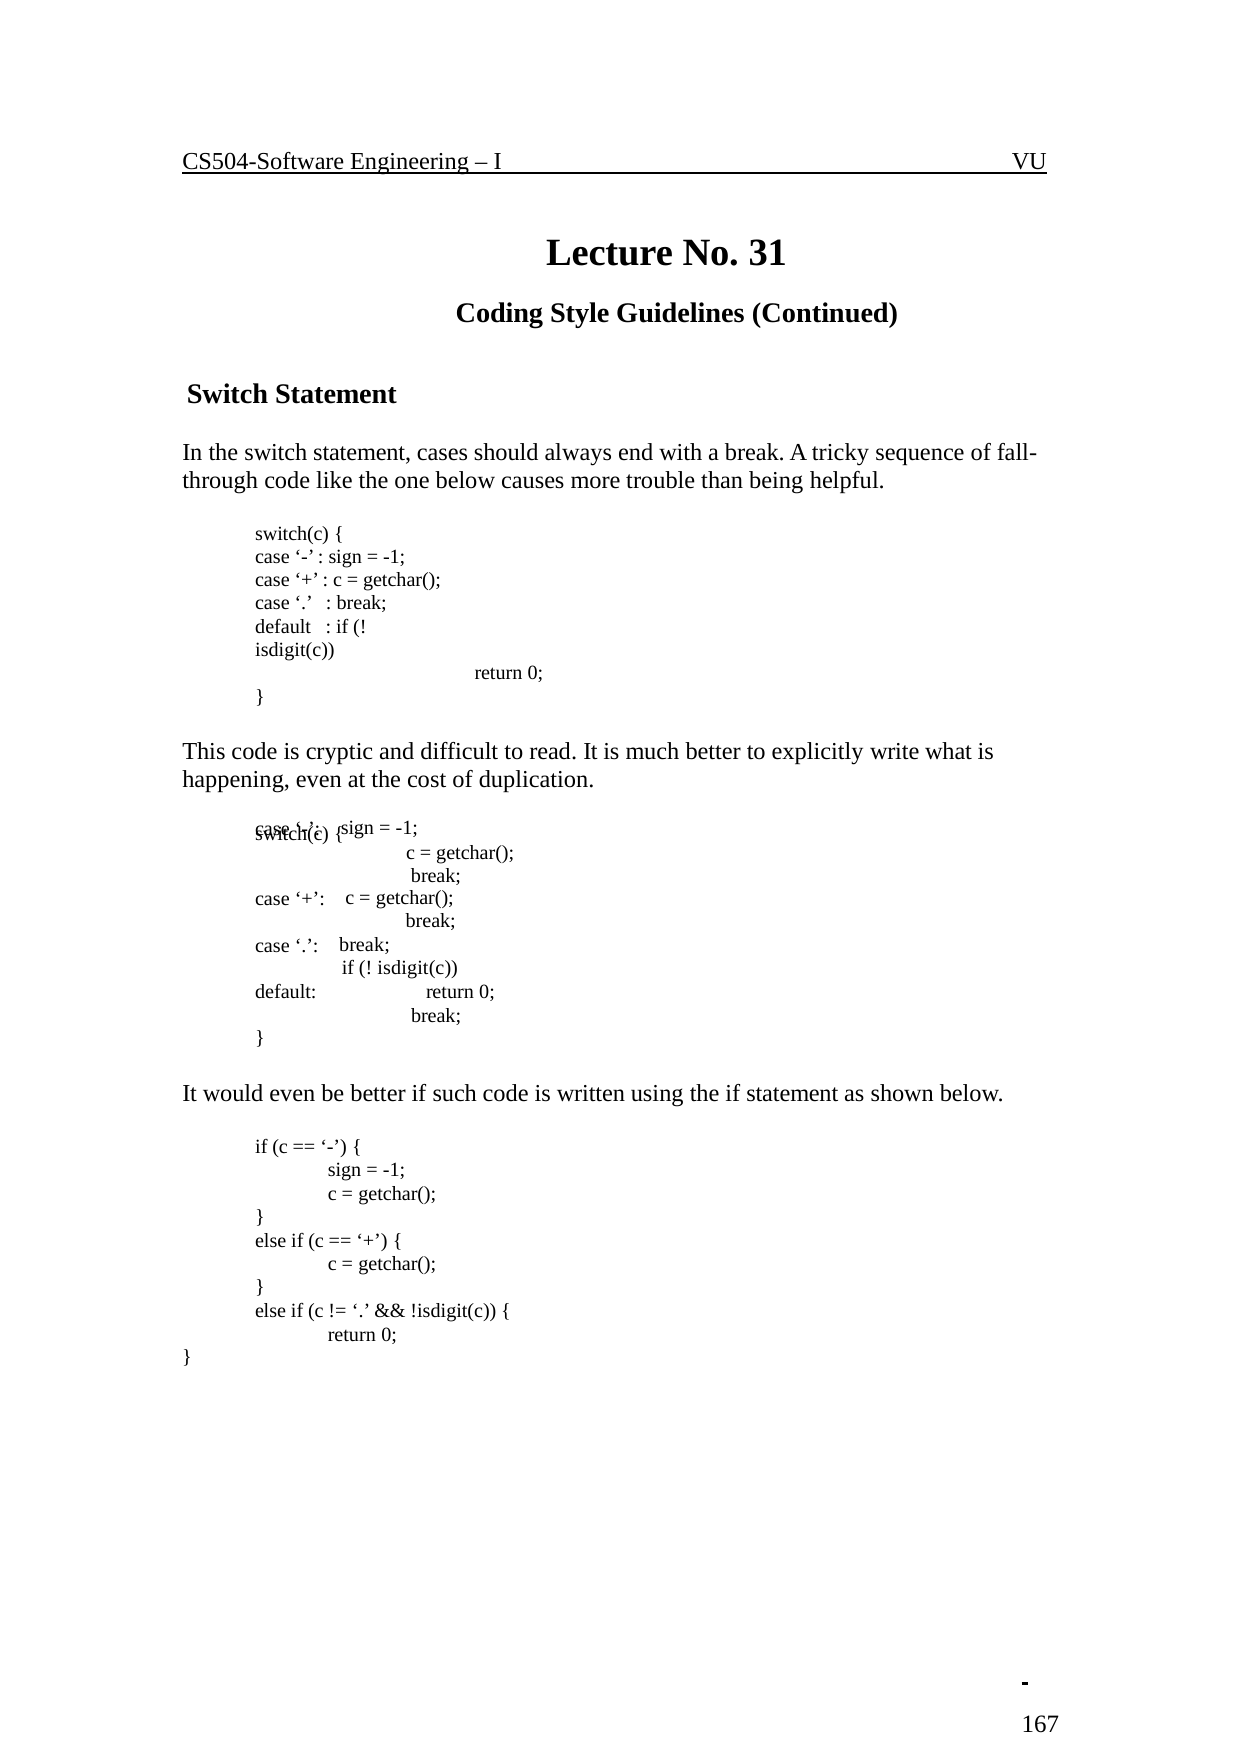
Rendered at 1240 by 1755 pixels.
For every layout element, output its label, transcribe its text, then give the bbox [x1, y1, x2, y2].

text_box case ‘+’: [253, 885, 328, 910]
text_box VU [1009, 145, 1050, 175]
text_box case ‘.’: default: [253, 933, 322, 1003]
text_box CS504-Software Engineering – I [180, 145, 504, 175]
text_box } It would even be better if such code is written using the if statement as shown below. if (c == ‘-’) { sign = -1; c = getchar(); } else if (c == ‘+’) { c = getchar(); } else if (c != ‘.’ && !isdigit(c)) { return 0; } [180, 1024, 1012, 1368]
text_box Lecture No. 31 Coding Style Guidelines (Continued) Switch Statement In the switch statement, cases should always end with a break. A tricky sequence of fall- through code like the one below causes more trouble than being helpful. switch(c) { case ‘-’ : sign = -1; case ‘+’ : c = getchar(); case ‘.’ : break; default : if (! isdigit(c)) return 0; } This code is cryptic and difficult to read. It is much better to explicitly write what is happening, even at the cost of duplication. switch(c) { [180, 226, 1060, 845]
text_box sign = -1; c = getchar(); break; c = getchar(); break; break; if (! isdigit(c)) return 0; break; [337, 845, 517, 1024]
slide_number 167 © Copyright Virtual University of Pakistan [1019, 1651, 1065, 1755]
